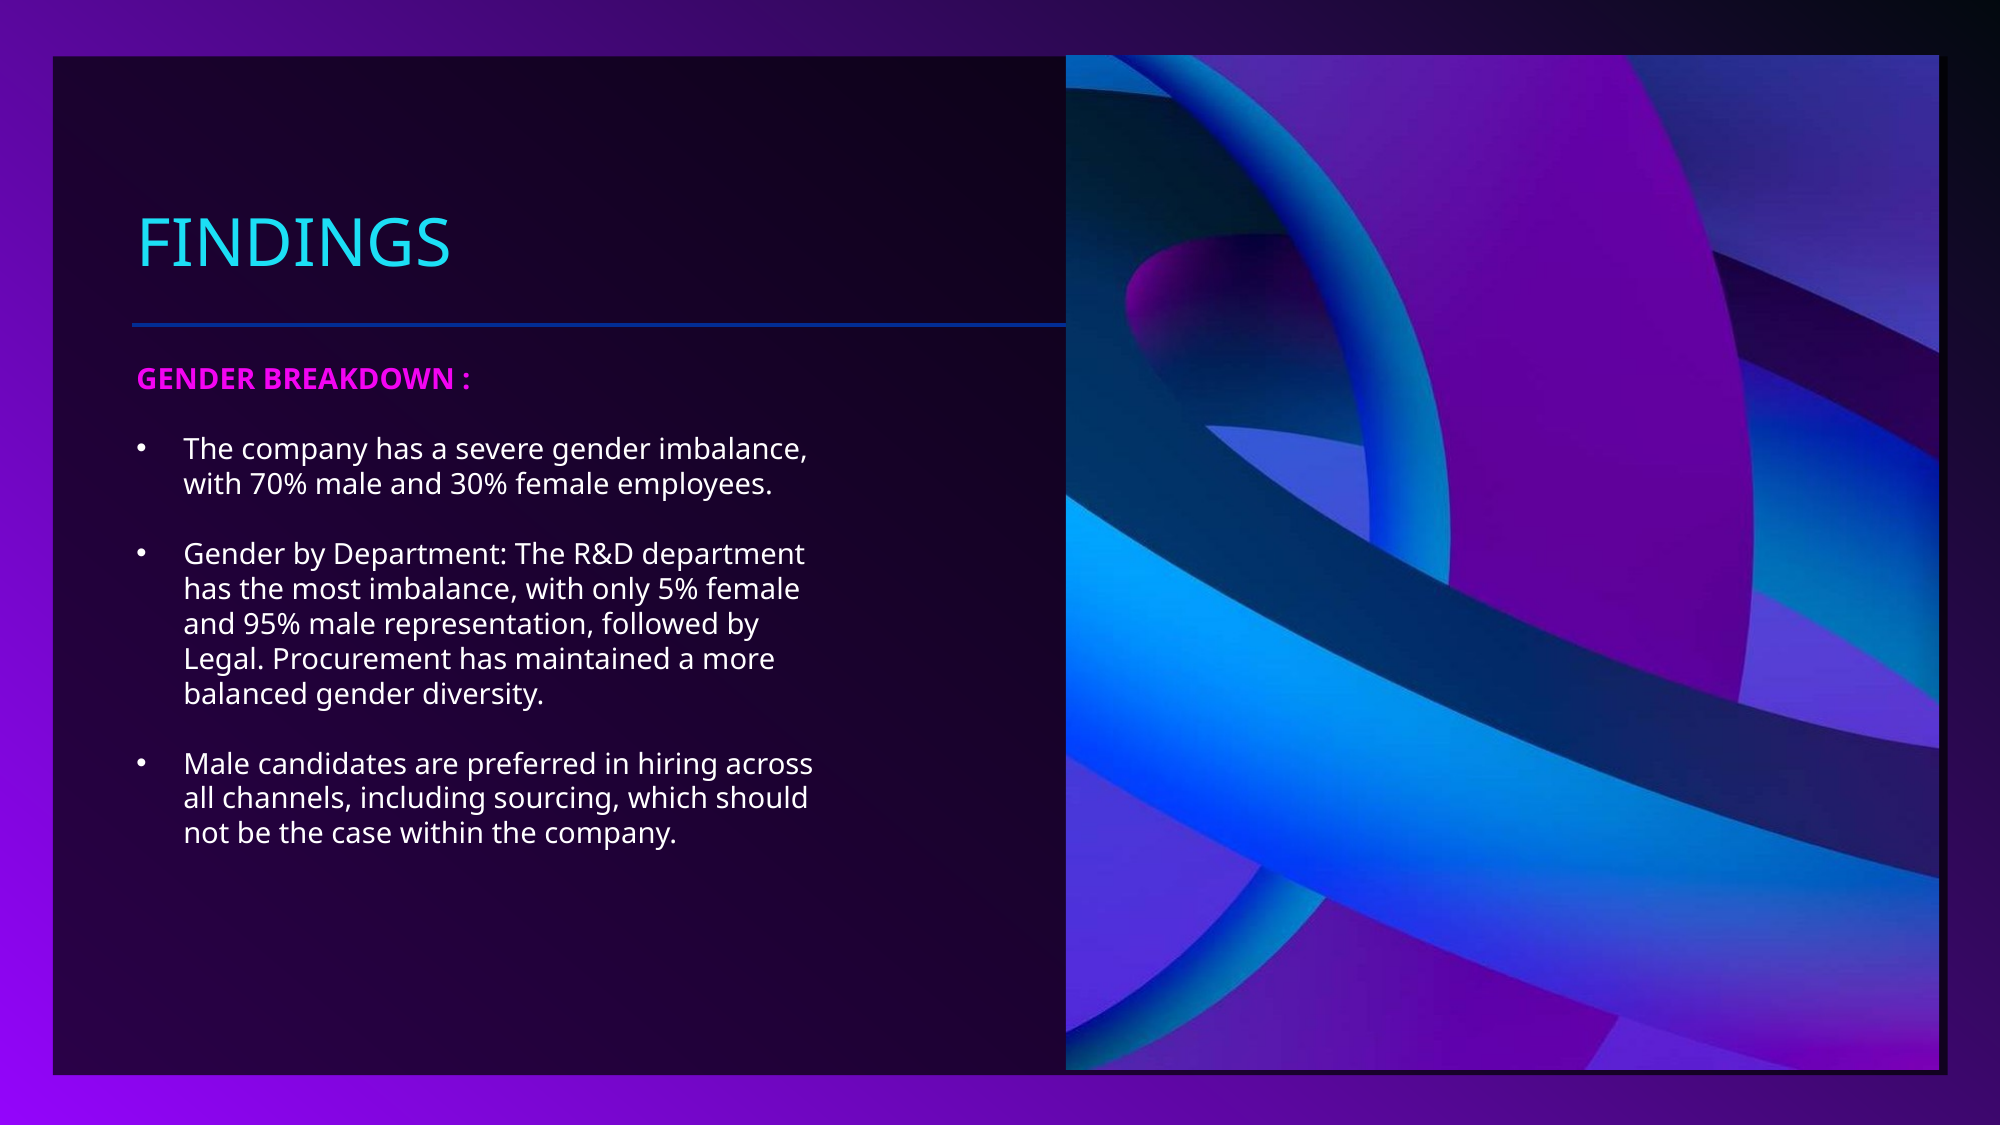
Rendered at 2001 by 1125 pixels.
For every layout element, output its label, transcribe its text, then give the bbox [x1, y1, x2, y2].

slide_number 20 [1499, 1021, 1950, 1082]
title FINDINGS [121, 70, 1065, 289]
text_box GENDER BREAKDOWN : The company has a severe gender imbalance, with 70% male and 30% female employees. Gender by Department: The R&D department has the most imbalance, with only 5% female and 95% male representation, followed by Legal. Procurement has maintained a more balanced gender diversity. Male candidates are preferred in hiring across all channels, including sourcing, which should not be the case within the company. [121, 352, 856, 938]
picture [1065, 55, 1940, 1070]
